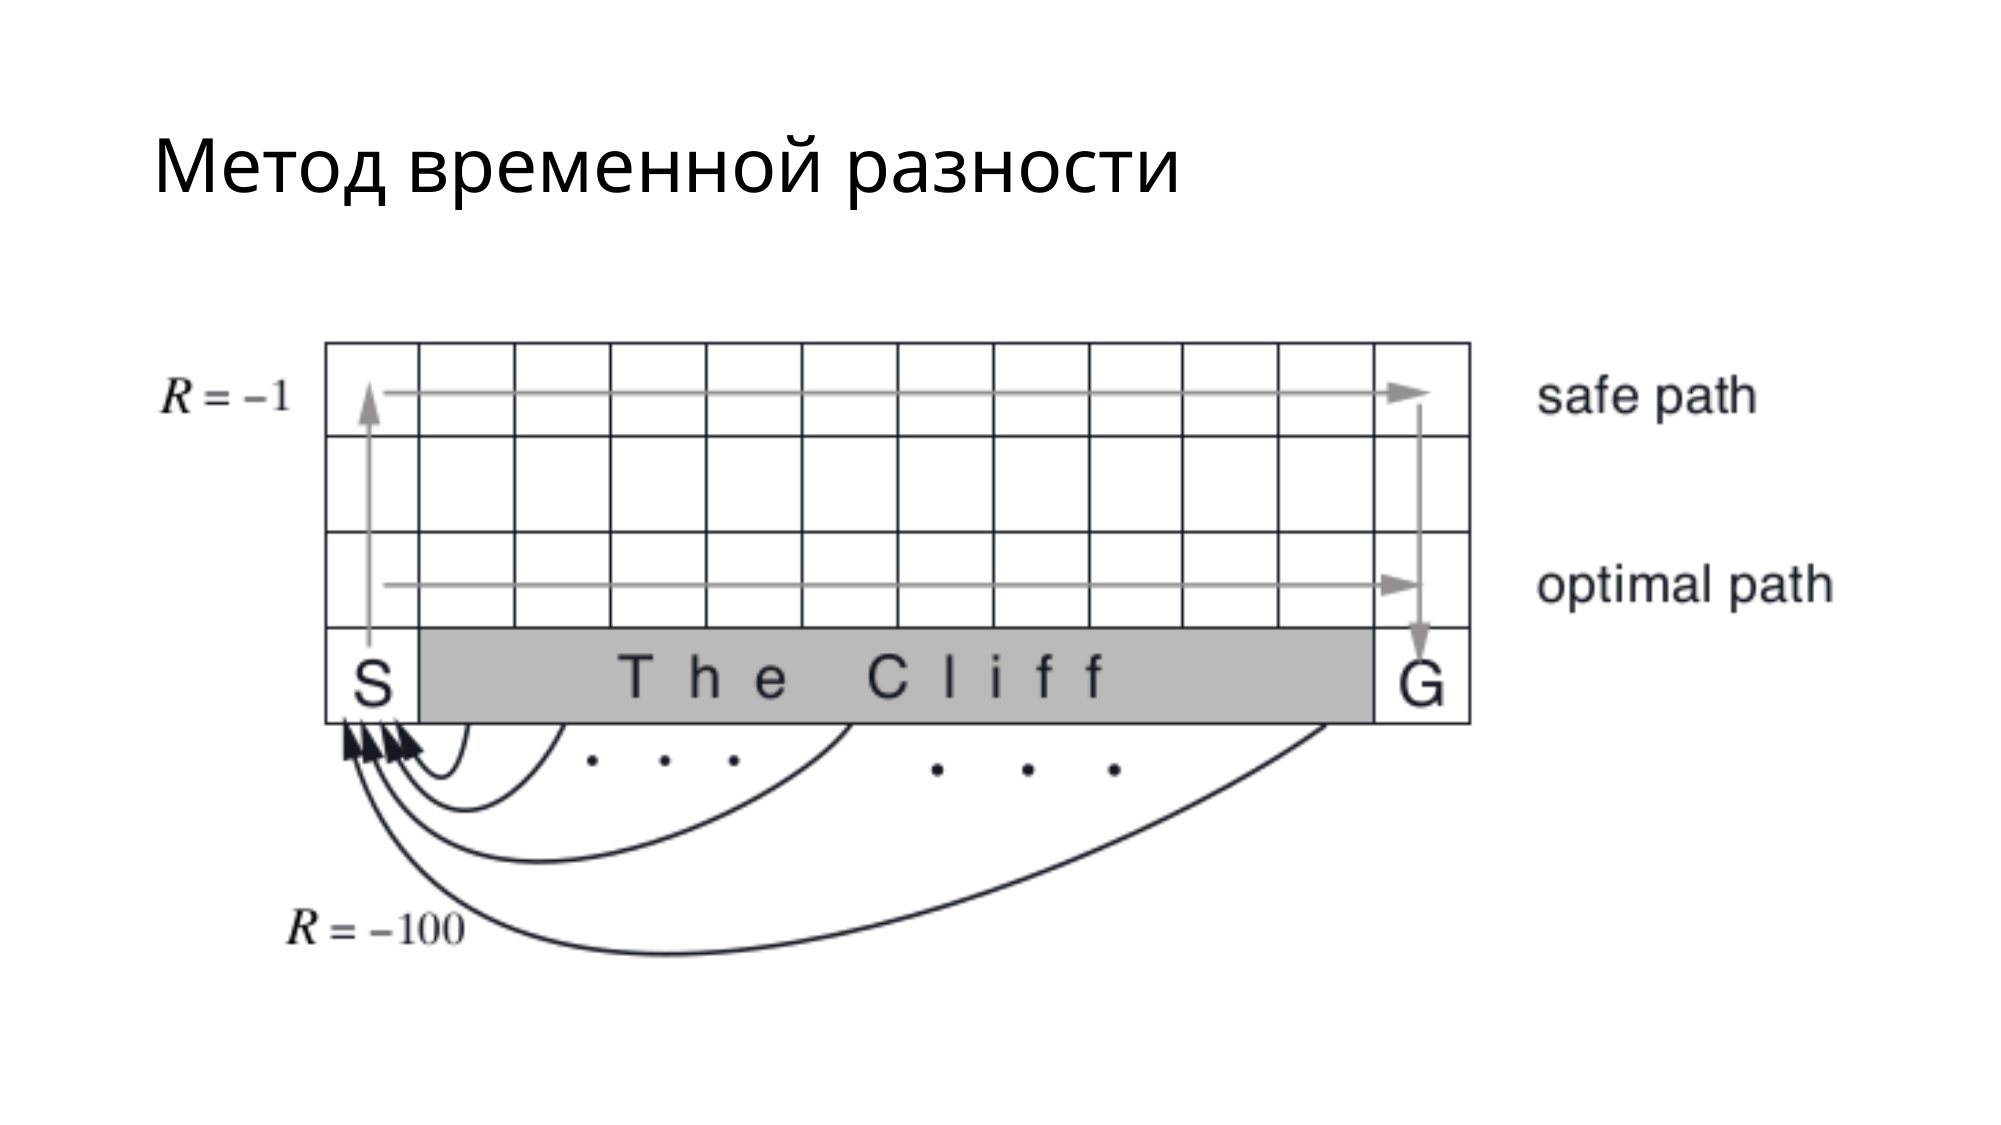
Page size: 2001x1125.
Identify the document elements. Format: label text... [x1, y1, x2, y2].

title Метод временной разности [137, 59, 1863, 277]
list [101, 277, 1899, 975]
